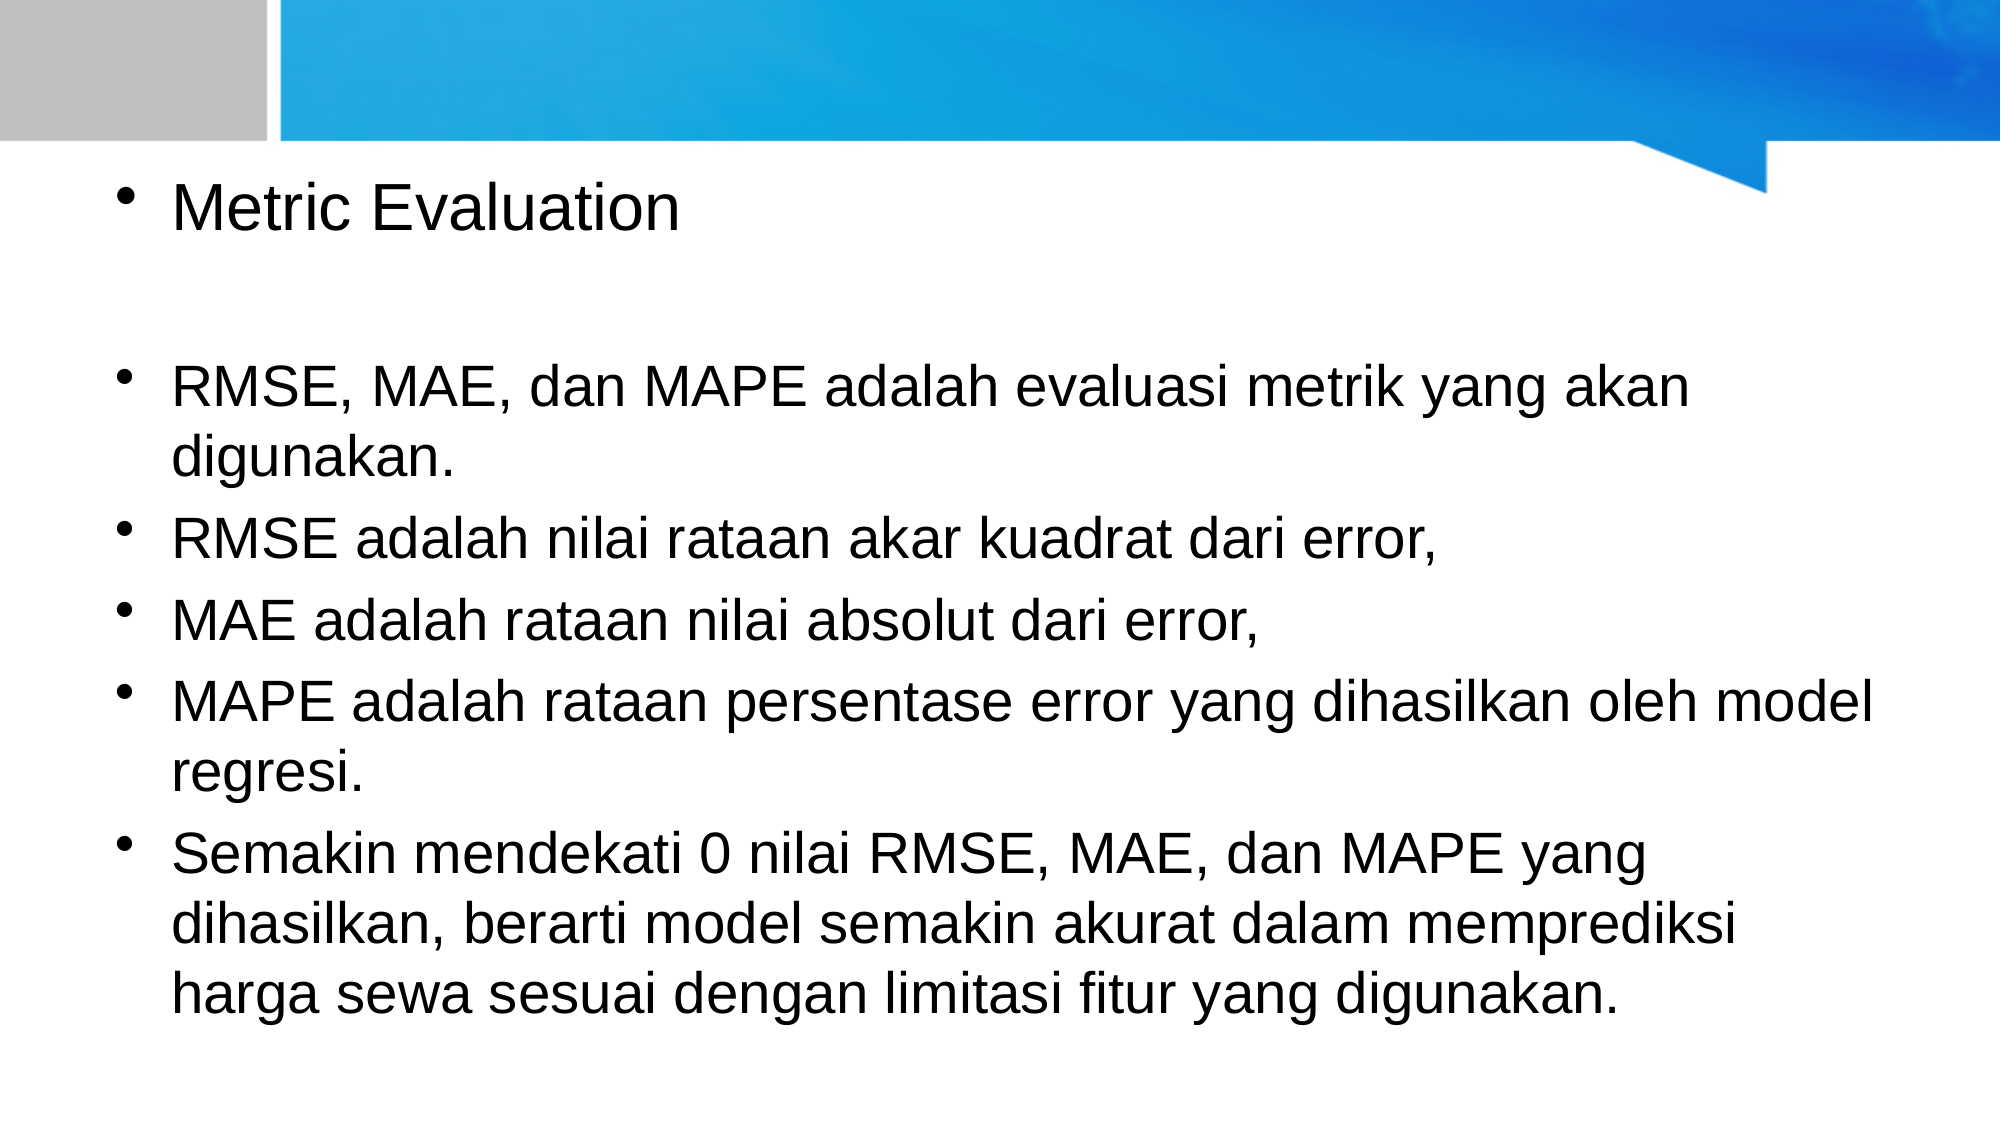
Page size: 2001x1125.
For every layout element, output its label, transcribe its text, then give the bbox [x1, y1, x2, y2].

list Metric Evaluation RMSE, MAE, dan MAPE adalah evaluasi metrik yang akan digunakan. RMSE adalah nilai rataan akar kuadrat dari error, MAE adalah rataan nilai absolut dari error, MAPE adalah rataan persentase error yang dihasilkan oleh model regresi. Semakin mendekati 0 nilai RMSE, MAE, dan MAPE yang dihasilkan, berarti model semakin akurat dalam memprediksi harga sewa sesuai dengan limitasi fitur yang digunakan. [99, 155, 1901, 969]
picture [0, 0, 2000, 1125]
